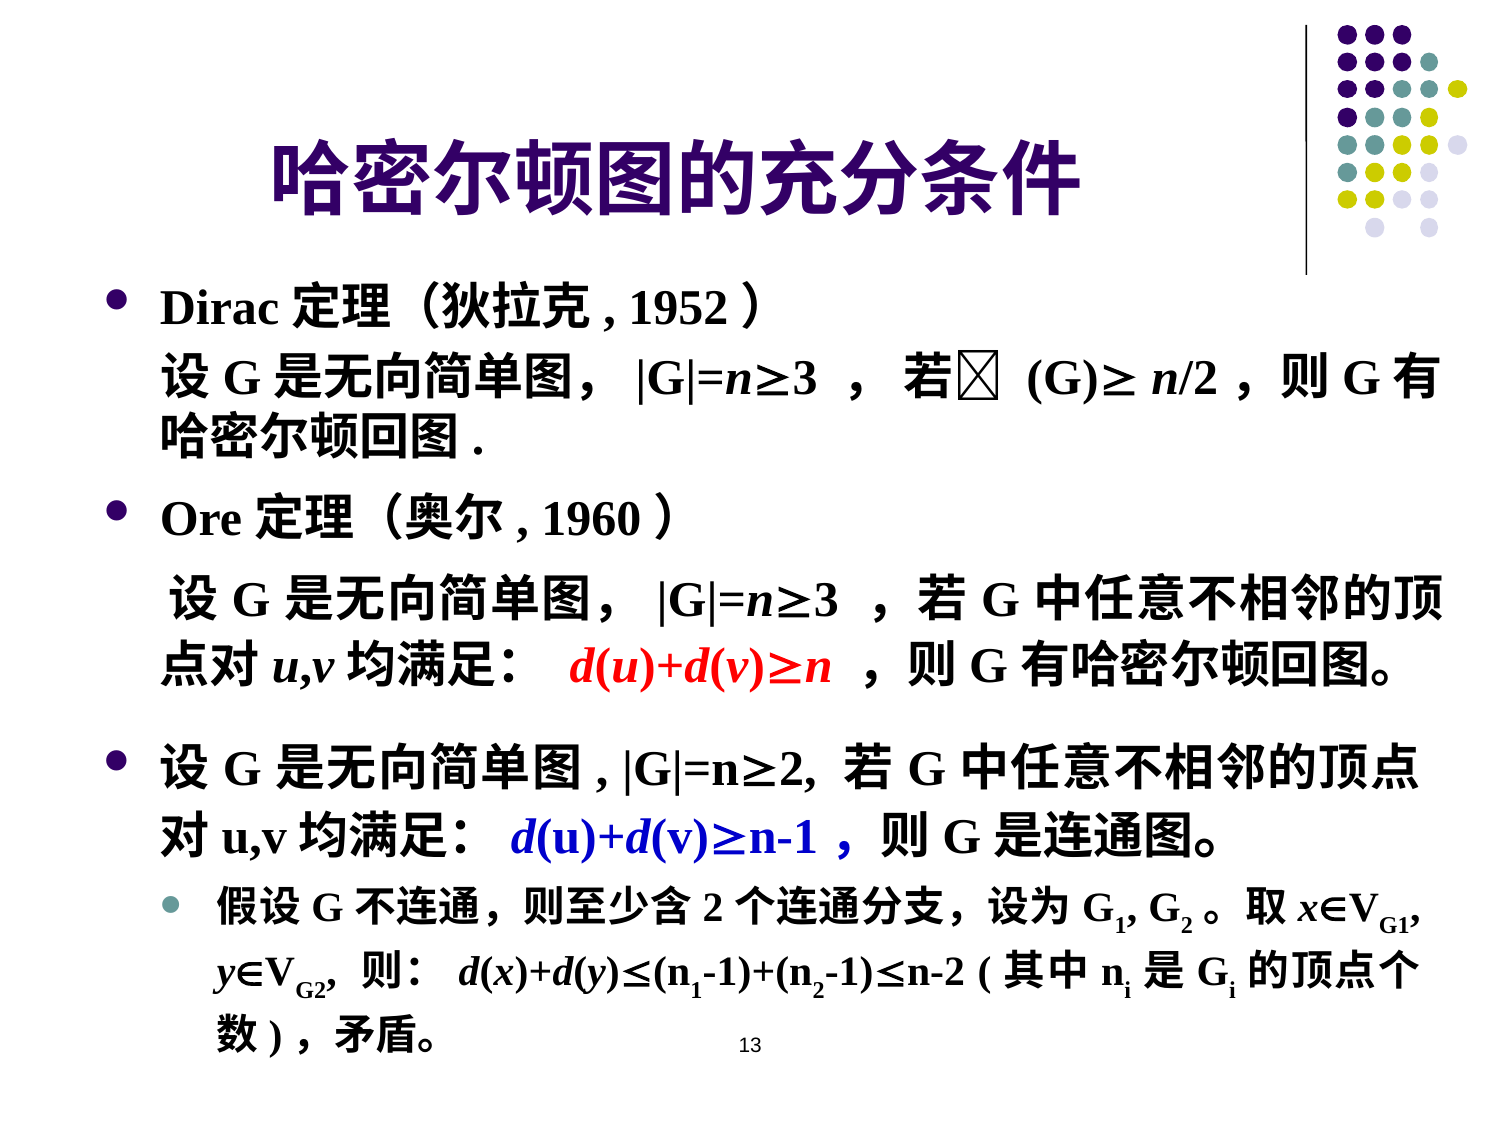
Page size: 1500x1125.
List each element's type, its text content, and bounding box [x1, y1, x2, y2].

text_box 设G是无向简单图, |G|=n2, 若G中任意不相邻的顶点对u,v均满足：d(u)+d(v)n-1，则G是连通图。 假设G不连通，则至少含2个连通分支，设为G1, G2。取xVG1, yVG2, 则：d(x)+d(y)(n1-1)+(n2-1)n-2 (其中ni是Gi的顶点个数)，矛盾。 [88, 727, 1436, 1071]
list Dirac定理（狄拉克, 1952） 设G是无向简单图，|G|=n3 ， 若 (G) n/2，则G有哈密尔顿回图. Ore定理（奥尔, 1960） 设G是无向简单图，|G|=n3 ，若G中任意不相邻的顶点对u,v均满足： d(u)+d(v)n ，则G有哈密尔顿回图。 [88, 267, 1459, 717]
slide_number 13 [574, 1023, 926, 1100]
title 哈密尔顿图的充分条件 [75, 20, 1278, 233]
